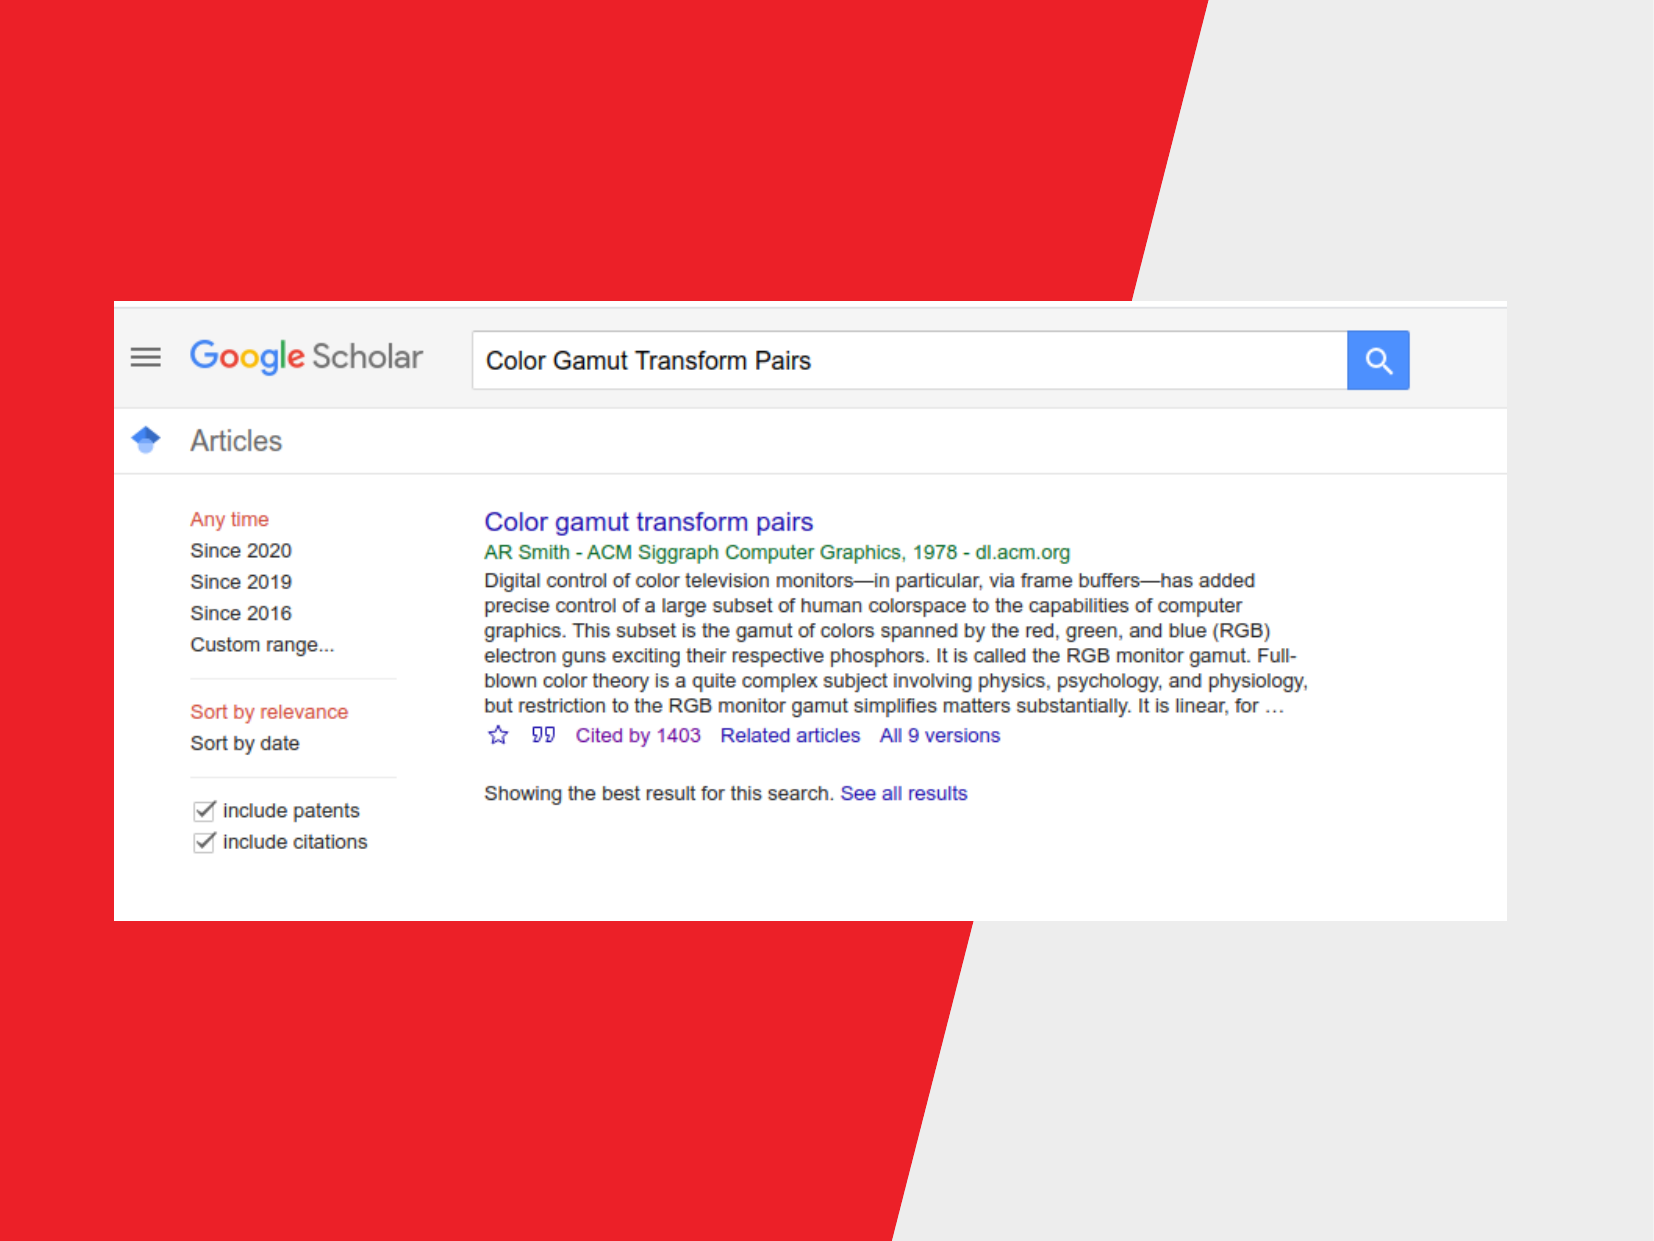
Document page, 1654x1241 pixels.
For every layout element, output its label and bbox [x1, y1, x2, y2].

picture [114, 301, 1508, 921]
